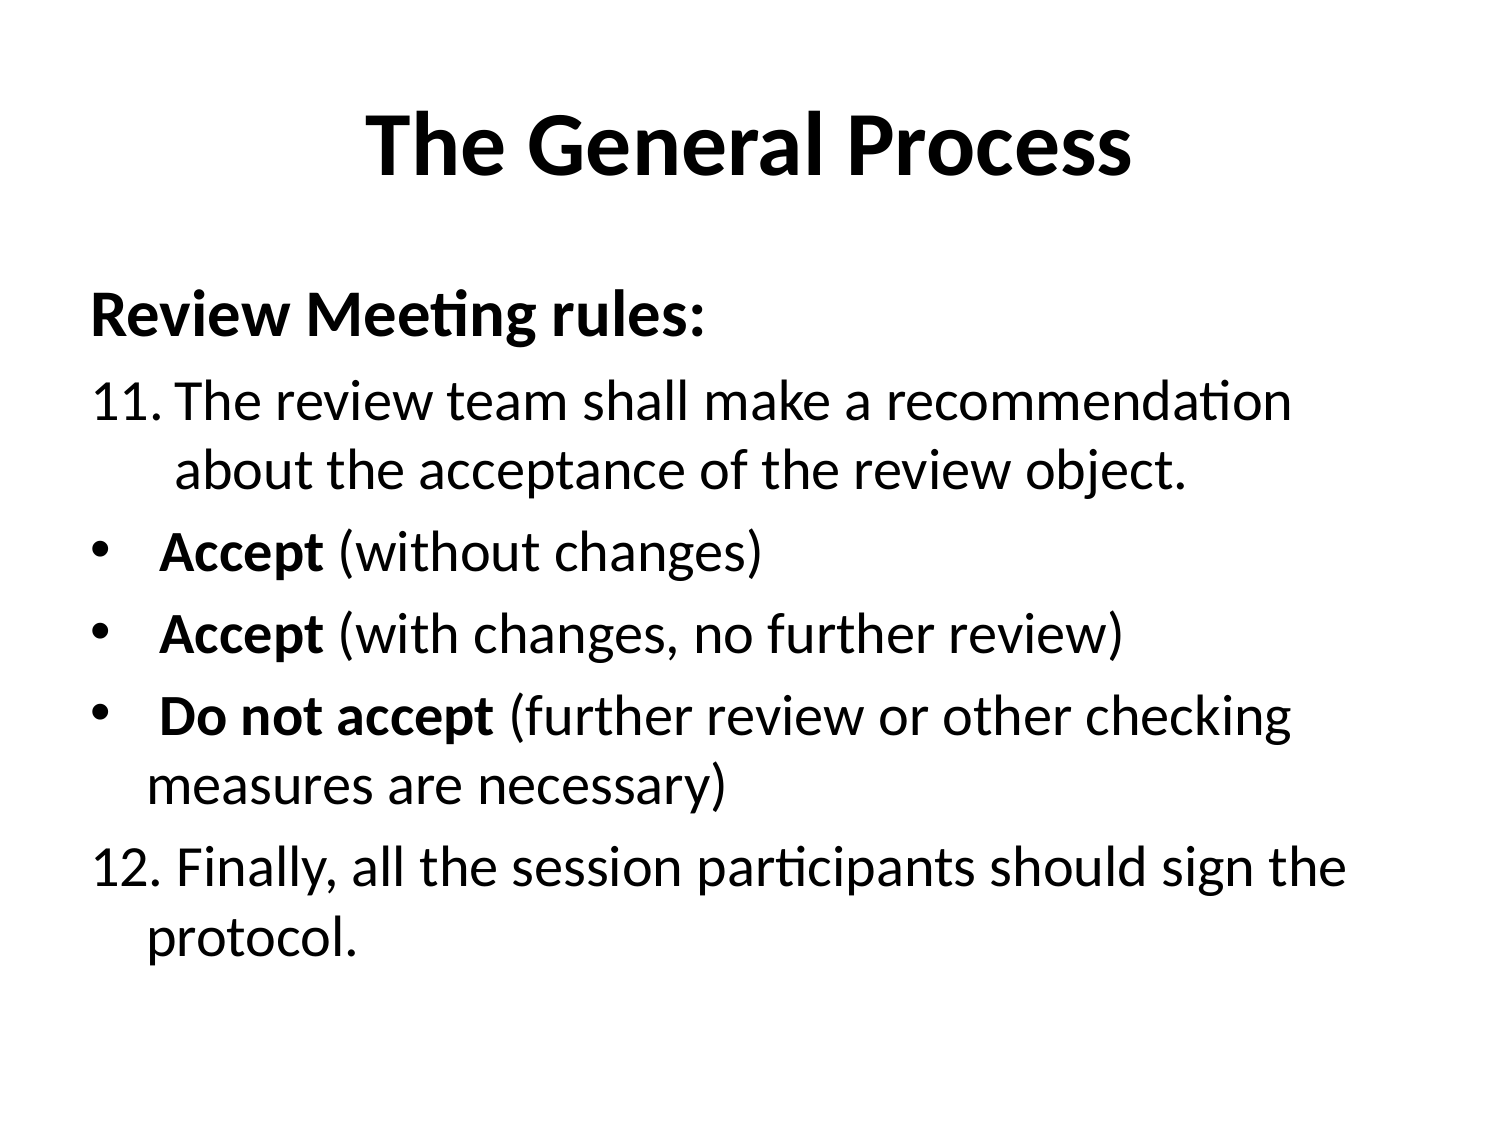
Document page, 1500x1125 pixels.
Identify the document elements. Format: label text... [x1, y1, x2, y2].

title The General Process [75, 45, 1425, 233]
list Review Meeting rules: The review team shall make a recommendation about the acceptance of the review object. Accept (without changes) Accept (with changes, no further review) Do not accept (further review or other checking measures are necessary) 12. Finally, all the session participants should sign the protocol. [75, 262, 1425, 1005]
